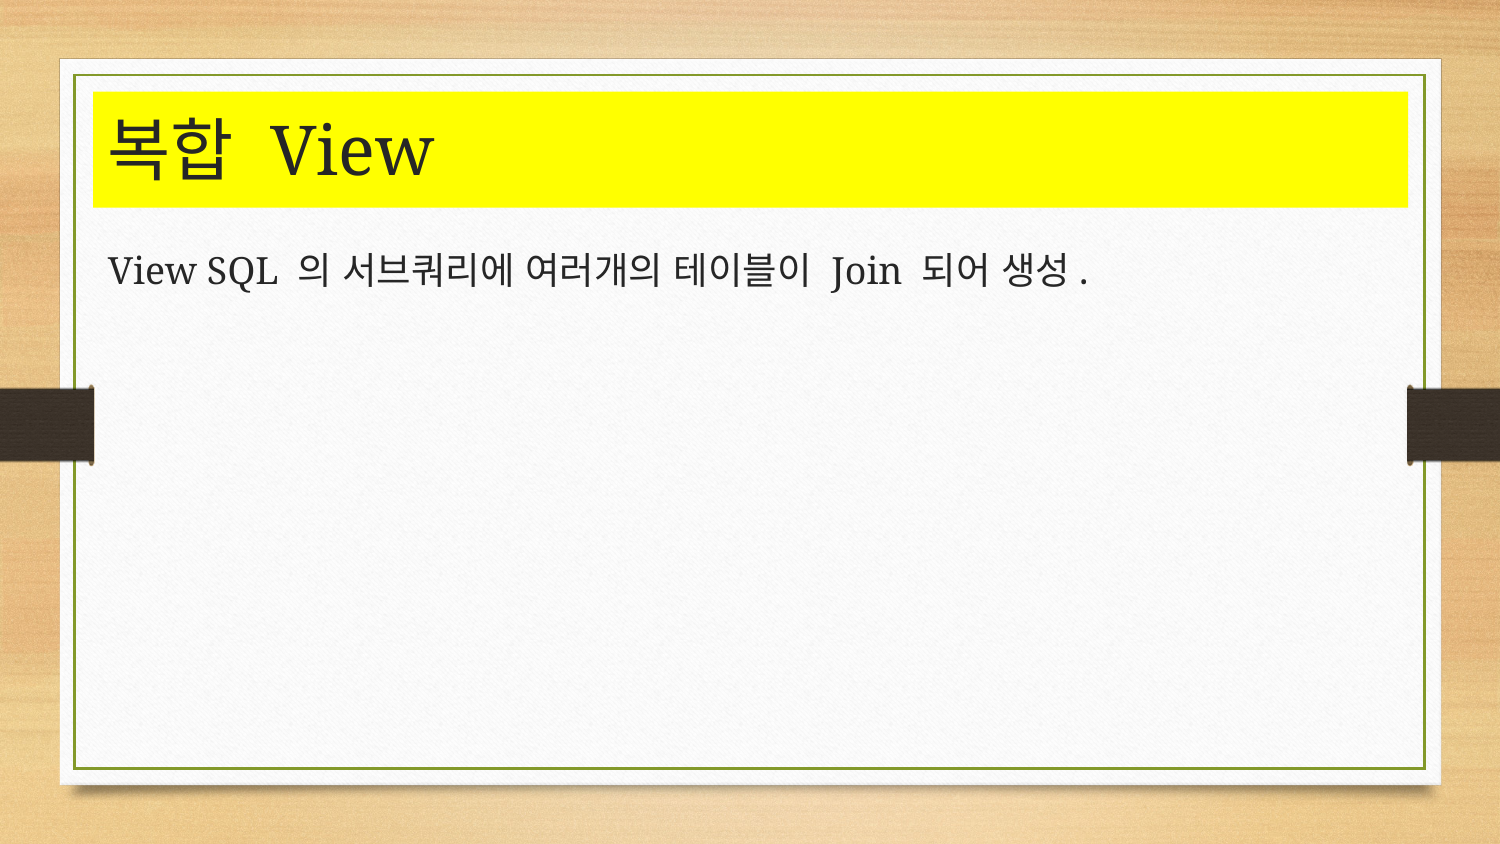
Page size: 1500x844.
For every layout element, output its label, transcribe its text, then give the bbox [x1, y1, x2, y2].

list View SQL 의 서브쿼리에 여러개의 테이블이 Join 되어 생성. [93, 232, 1409, 774]
picture [0, 0, 1500, 844]
title 복합 View [93, 91, 1409, 208]
